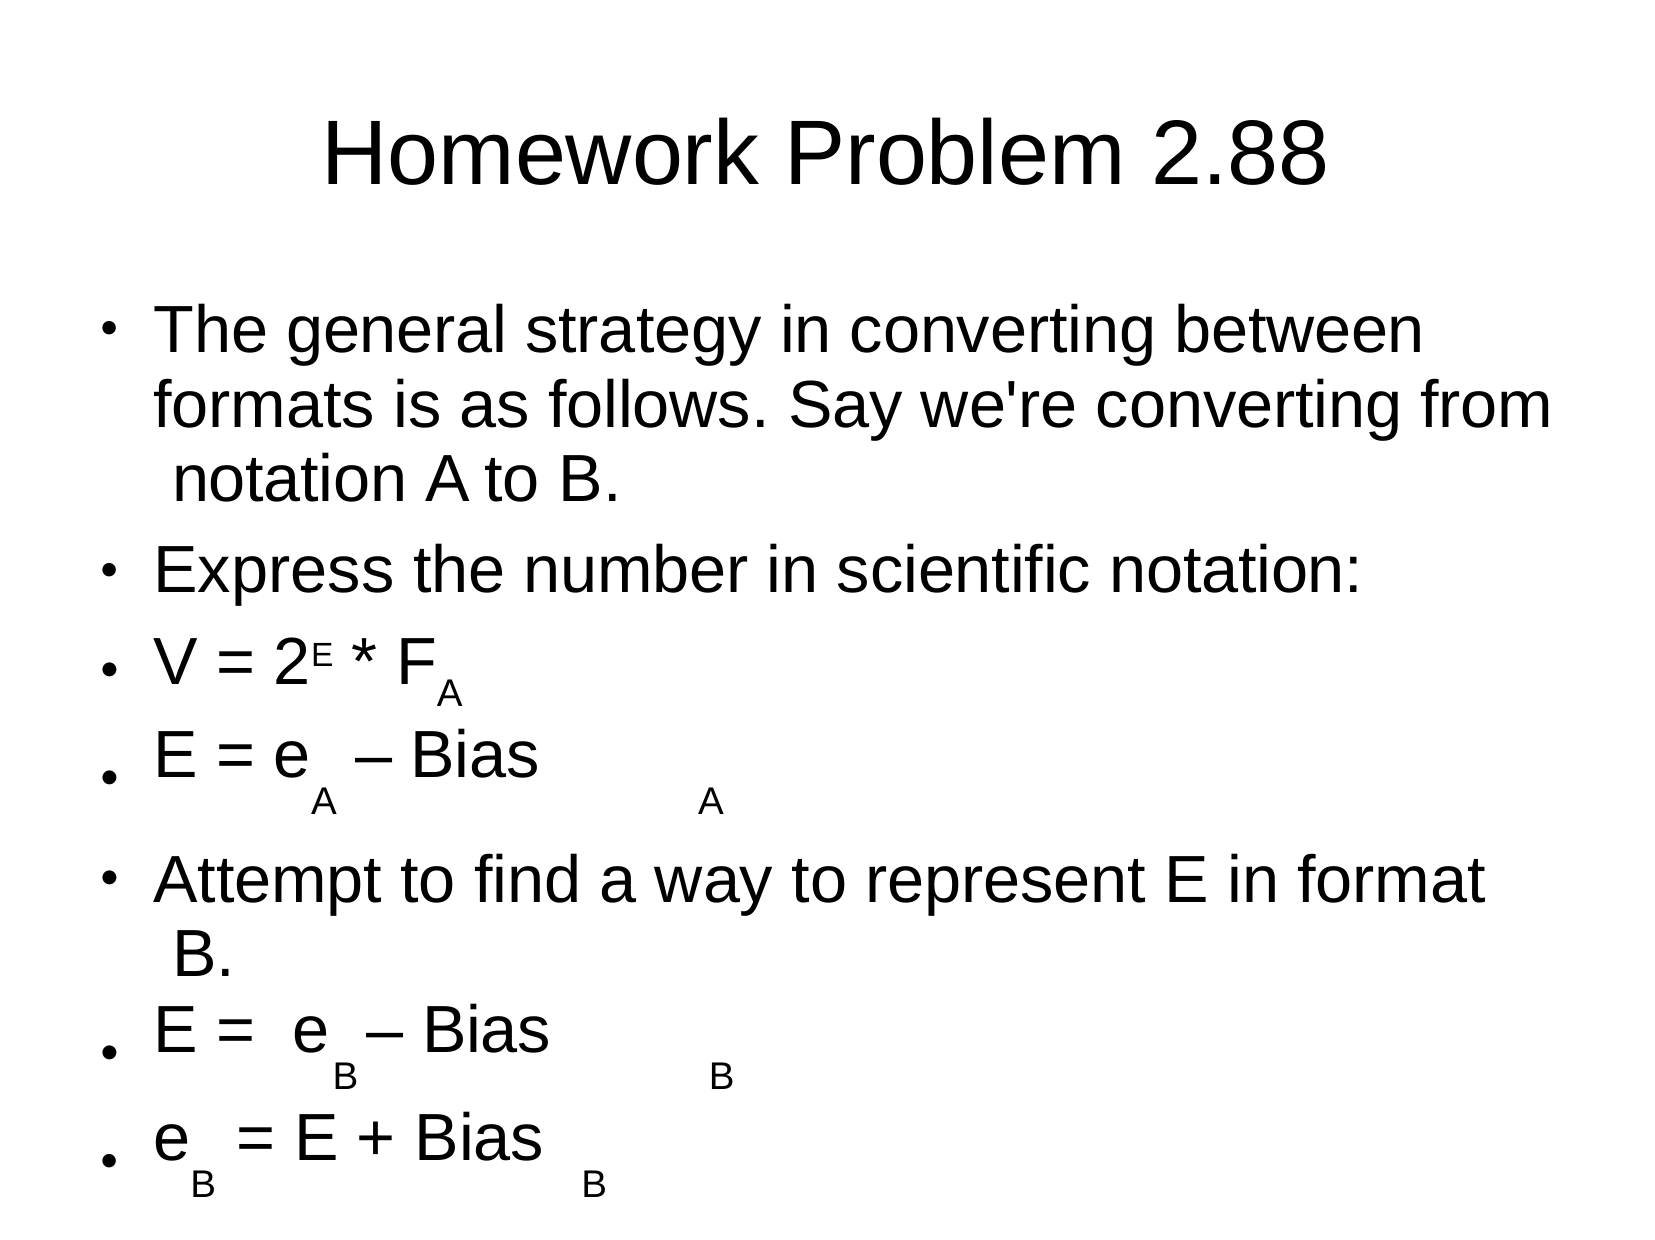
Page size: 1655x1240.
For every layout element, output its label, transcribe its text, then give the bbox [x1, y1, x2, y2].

list The general strategy in converting between formats is as follows. Say we're converting from notation A to B. Express the number in scientific notation: [88, 283, 1566, 995]
text_box ● [98, 856, 127, 893]
text_box E = e – Bias A A Attempt to find a way to represent E in format B. E = e – Bias B B e = E + Bias B B [151, 726, 1491, 1206]
text_box V = 2E * F [151, 617, 443, 698]
text_box ● [98, 1140, 127, 1176]
title Homework Problem 2.88 [87, 61, 1567, 300]
text_box ● [98, 648, 127, 685]
text_box ● [98, 756, 127, 793]
text_box ● [98, 1031, 127, 1068]
text_box A [434, 668, 465, 715]
